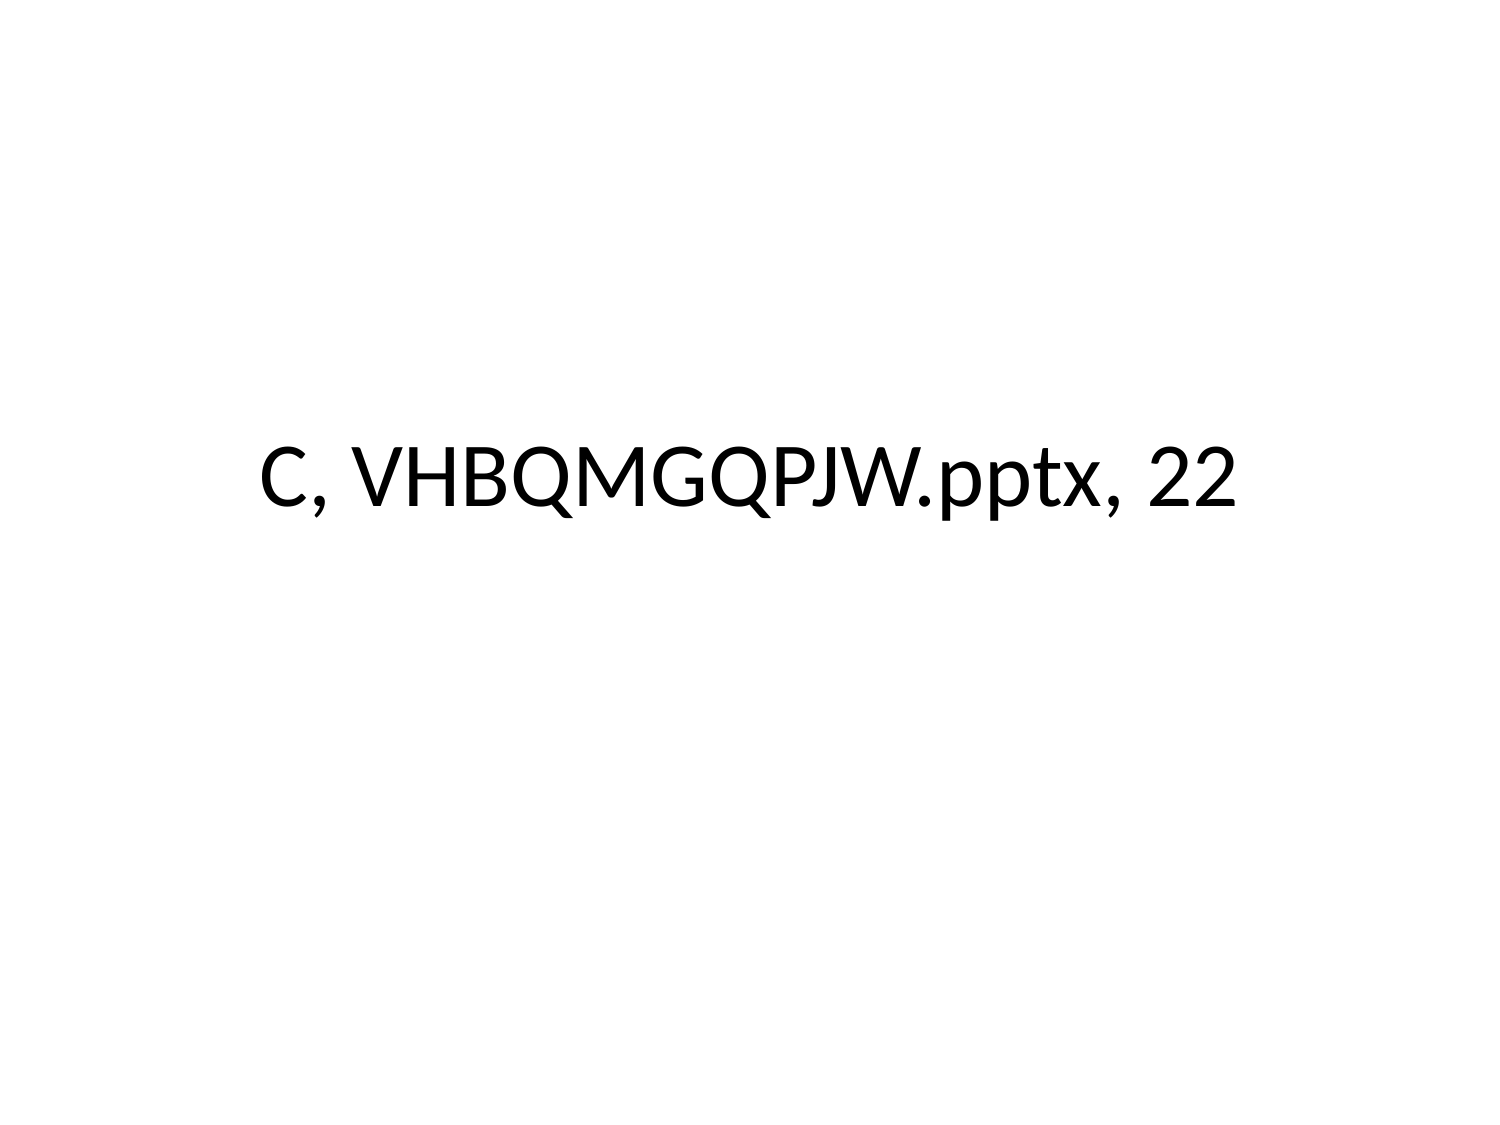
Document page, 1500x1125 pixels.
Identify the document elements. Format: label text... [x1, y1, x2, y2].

title C, VHBQMGQPJW.pptx, 22 [112, 349, 1388, 591]
